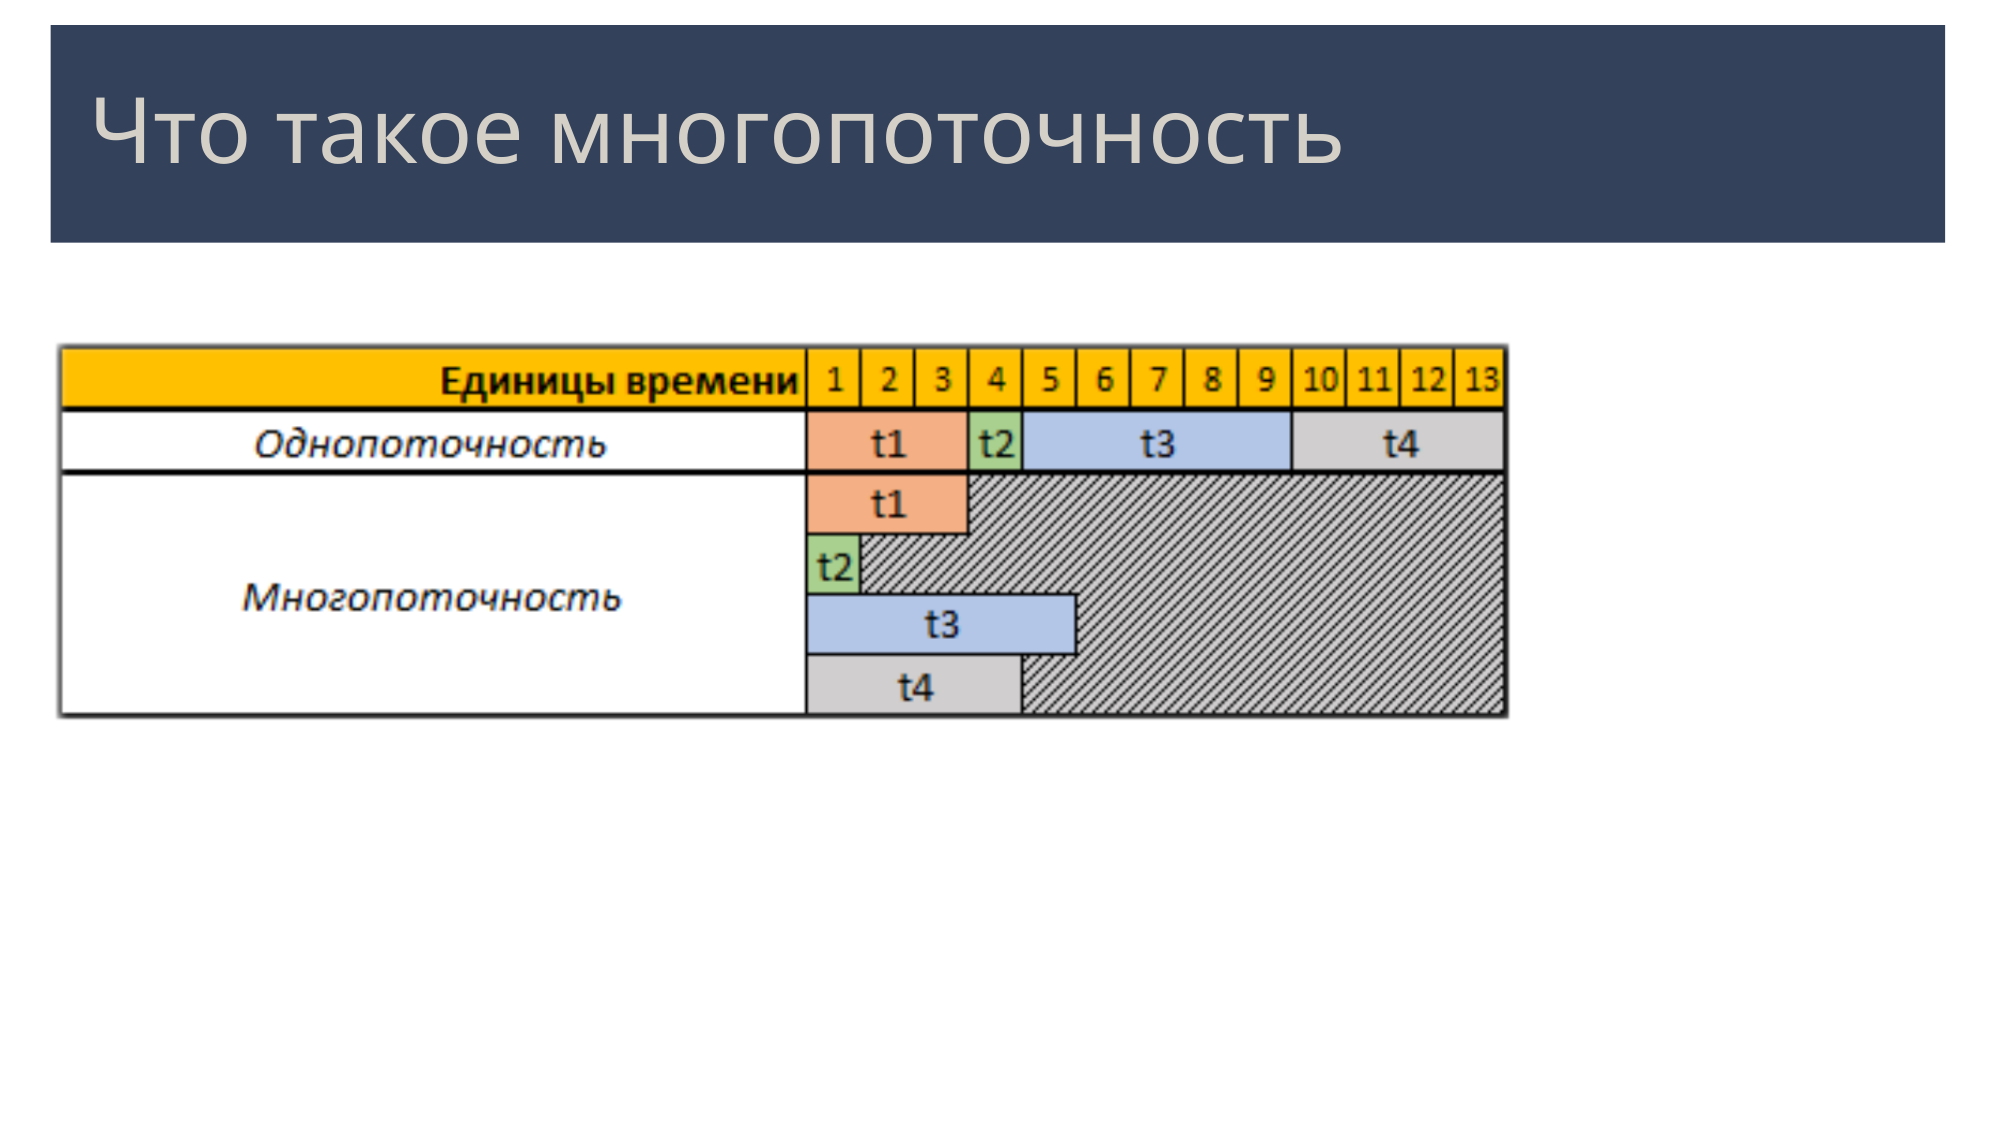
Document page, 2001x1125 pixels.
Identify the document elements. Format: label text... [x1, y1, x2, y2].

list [50, 337, 1518, 728]
title Что такое многопоточность [50, 25, 1946, 243]
